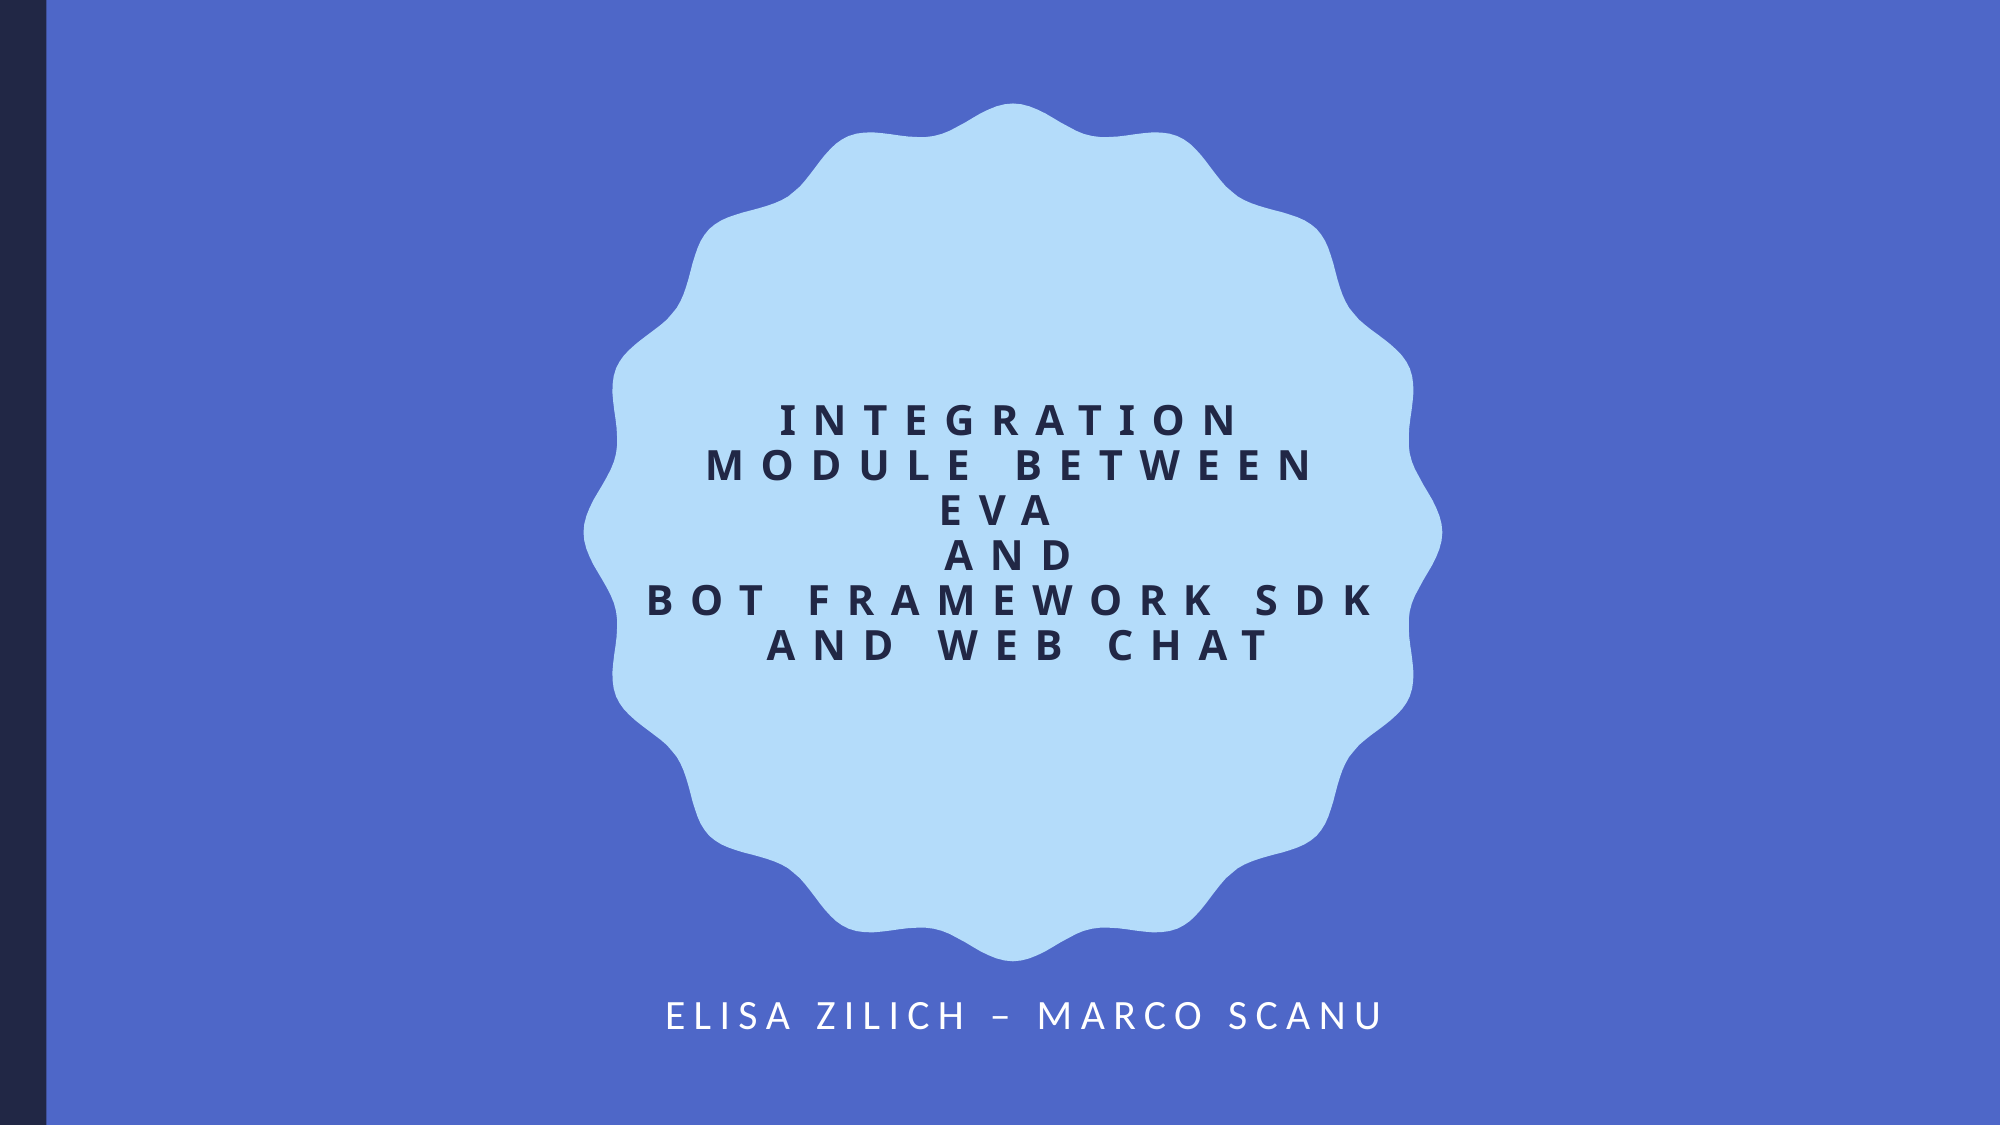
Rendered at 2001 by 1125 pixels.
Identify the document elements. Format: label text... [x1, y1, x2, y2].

subtitle Elisa Zilich – Marco Scanu [363, 980, 1684, 1103]
title Integration Module between EVA and bot framework SDK and Web chat [619, 337, 1413, 733]
